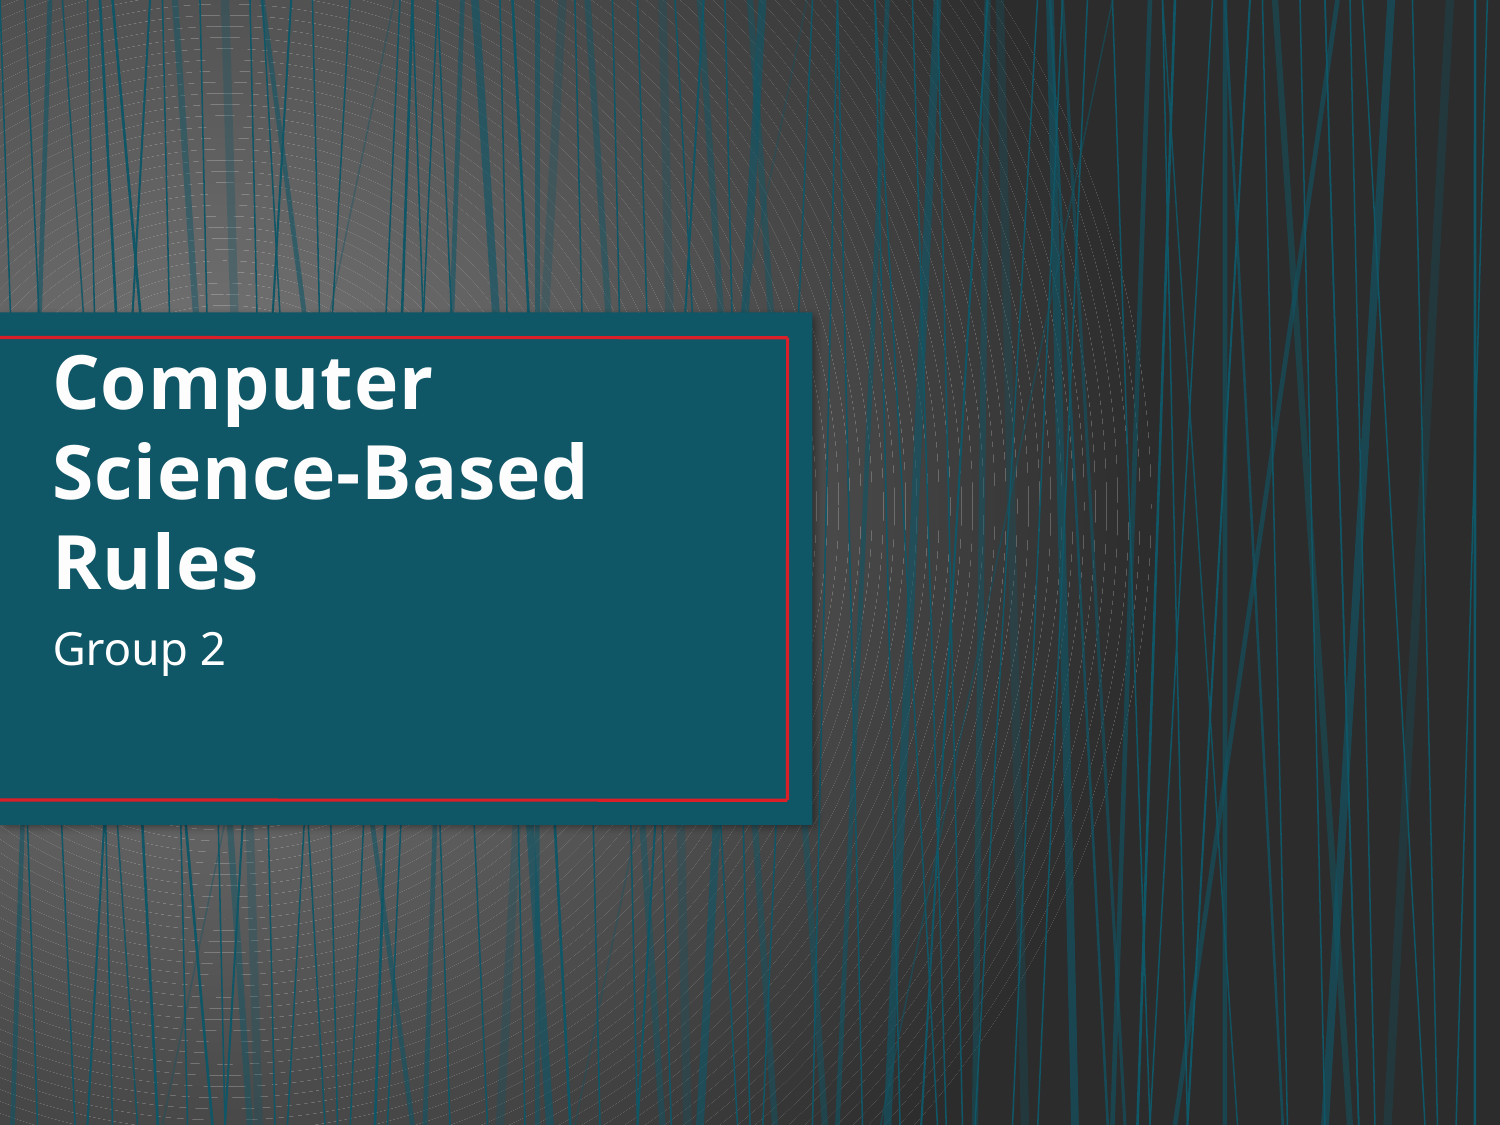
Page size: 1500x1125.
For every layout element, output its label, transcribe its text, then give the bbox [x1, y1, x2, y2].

title Computer Science-Based Rules [37, 349, 763, 612]
subtitle Group 2 [37, 612, 763, 788]
